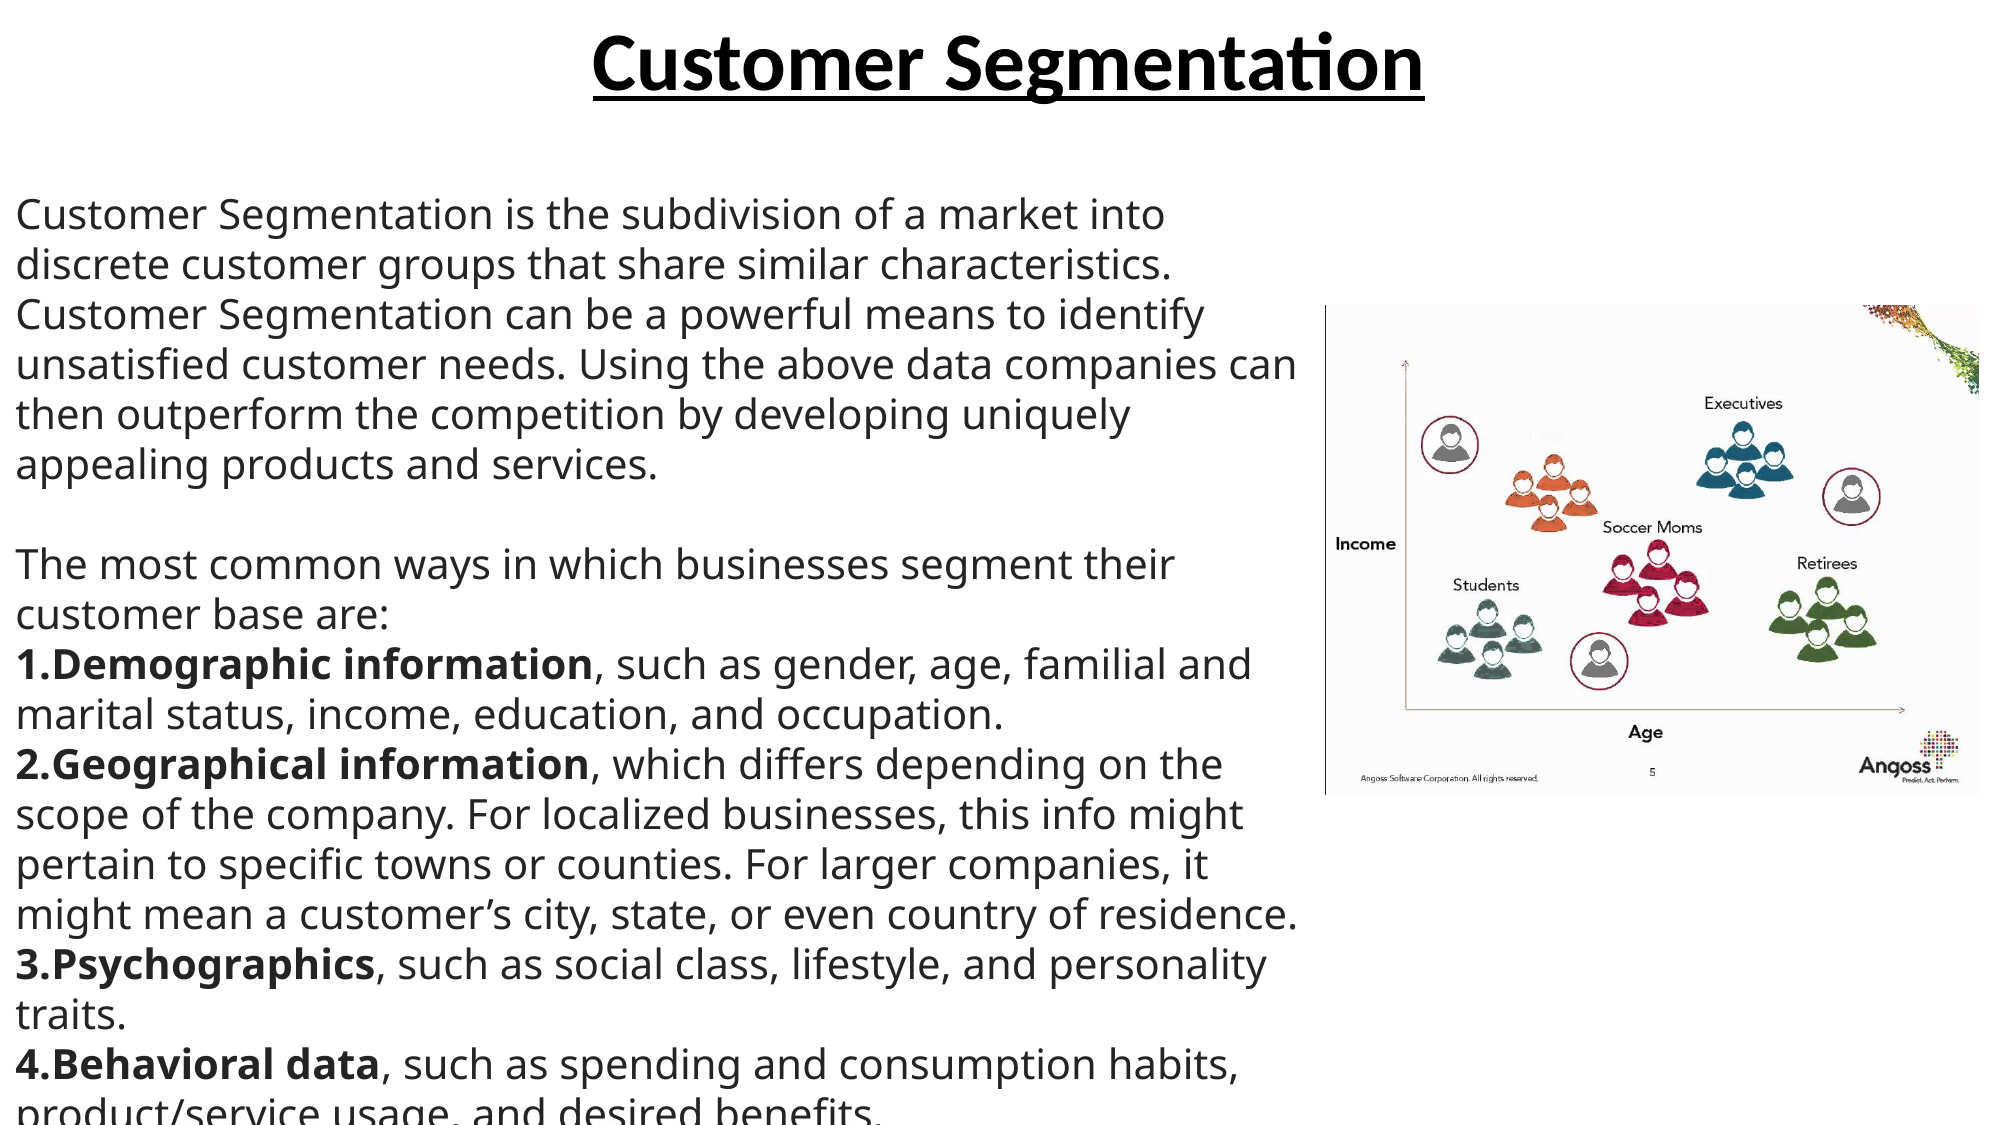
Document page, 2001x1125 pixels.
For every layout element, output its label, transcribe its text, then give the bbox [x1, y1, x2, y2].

picture [1325, 305, 1979, 795]
text_box Customer Segmentation is the subdivision of a market into discrete customer groups that share similar characteristics. Customer Segmentation can be a powerful means to identify unsatisfied customer needs. Using the above data companies can then outperform the competition by developing uniquely appealing products and services. The most common ways in which businesses segment their customer base are: Demographic information, such as gender, age, familial and marital status, income, education, and occupation. Geographical information, which differs depending on the scope of the company. For localized businesses, this info might pertain to specific towns or counties. For larger companies, it might mean a customer’s city, state, or even country of residence. Psychographics, such as social class, lifestyle, and personality traits. Behavioral data, such as spending and consumption habits, product/service usage, and desired benefits. [0, 180, 1326, 1125]
text_box Customer Segmentation [577, 0, 1486, 115]
